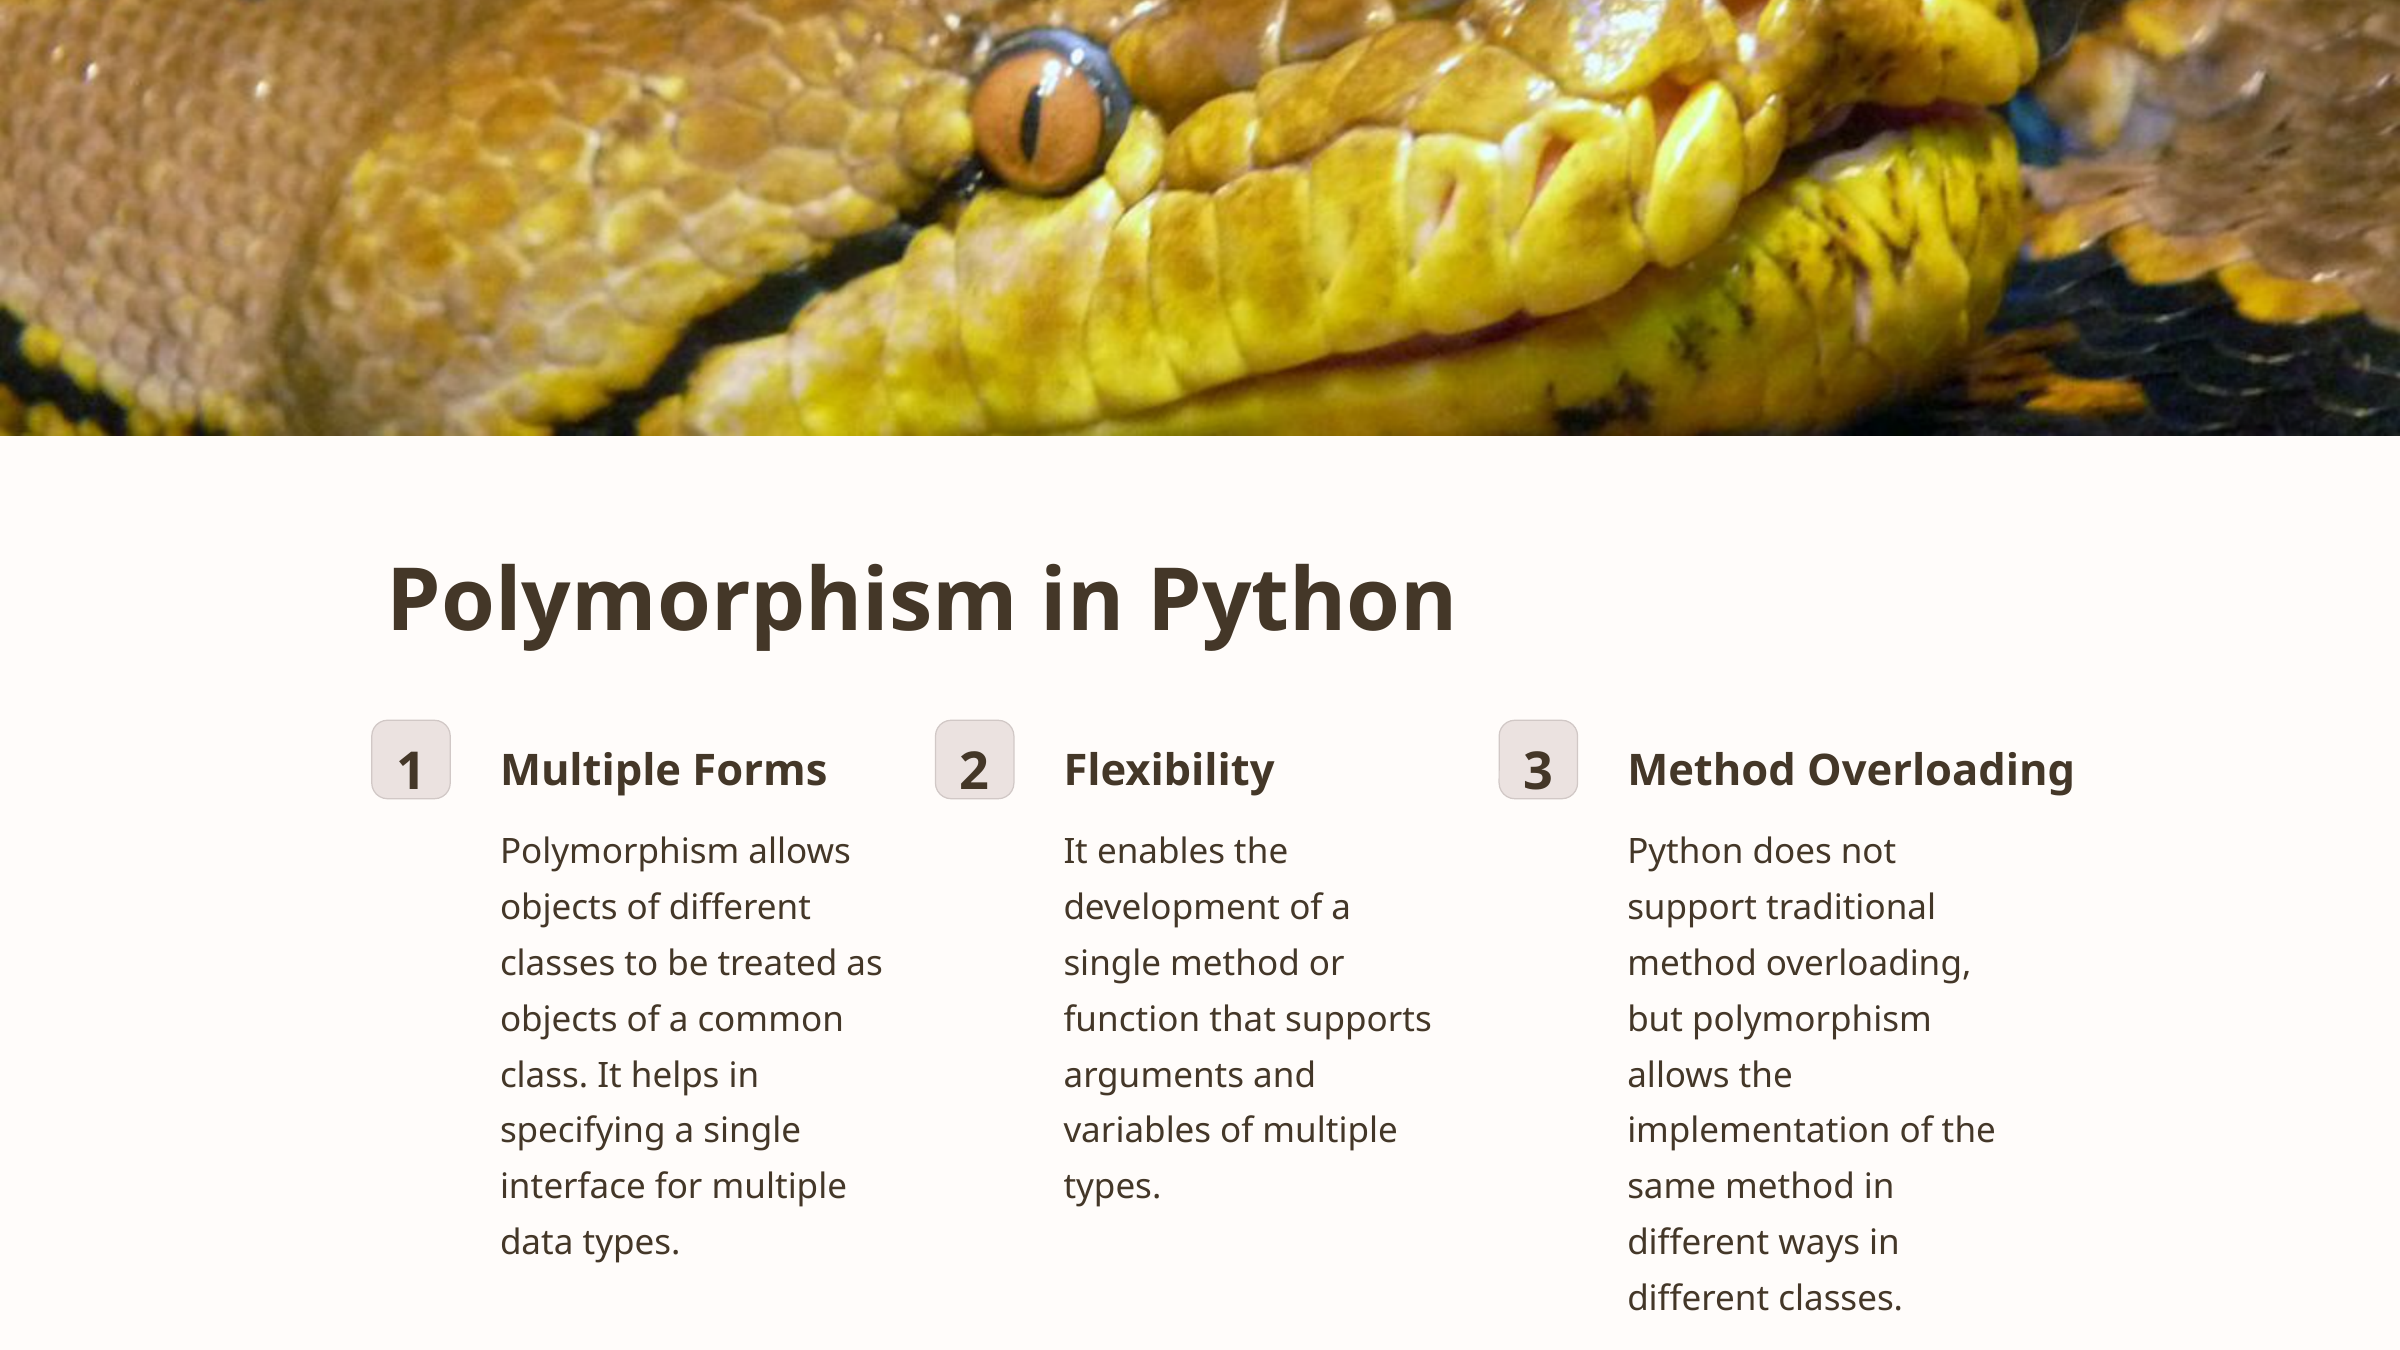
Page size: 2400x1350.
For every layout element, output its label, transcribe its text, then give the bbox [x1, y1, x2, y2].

text_box Polymorphism allows objects of different classes to be treated as objects of a common class. It helps in specifying a single interface for multiple data types. [485, 807, 901, 1254]
text_box [935, 720, 1014, 799]
text_box [0, 436, 2400, 1350]
text_box Python does not support traditional method overloading, but polymorphism allows the implementation of the same method in different ways in different classes. [1612, 807, 2028, 1199]
text_box It enables the development of a single method or function that supports arguments and variables of multiple types. [1048, 807, 1465, 1143]
text_box Multiple Forms [485, 732, 834, 787]
text_box 2 [961, 726, 988, 793]
text_box [371, 720, 451, 799]
picture [0, 0, 2400, 436]
text_box Polymorphism in Python [371, 531, 1297, 641]
text_box Method Overloading [1612, 732, 1995, 787]
text_box 1 [401, 726, 421, 793]
text_box Flexibility [1048, 732, 1398, 787]
text_box 3 [1525, 726, 1552, 793]
text_box [1499, 720, 1578, 799]
